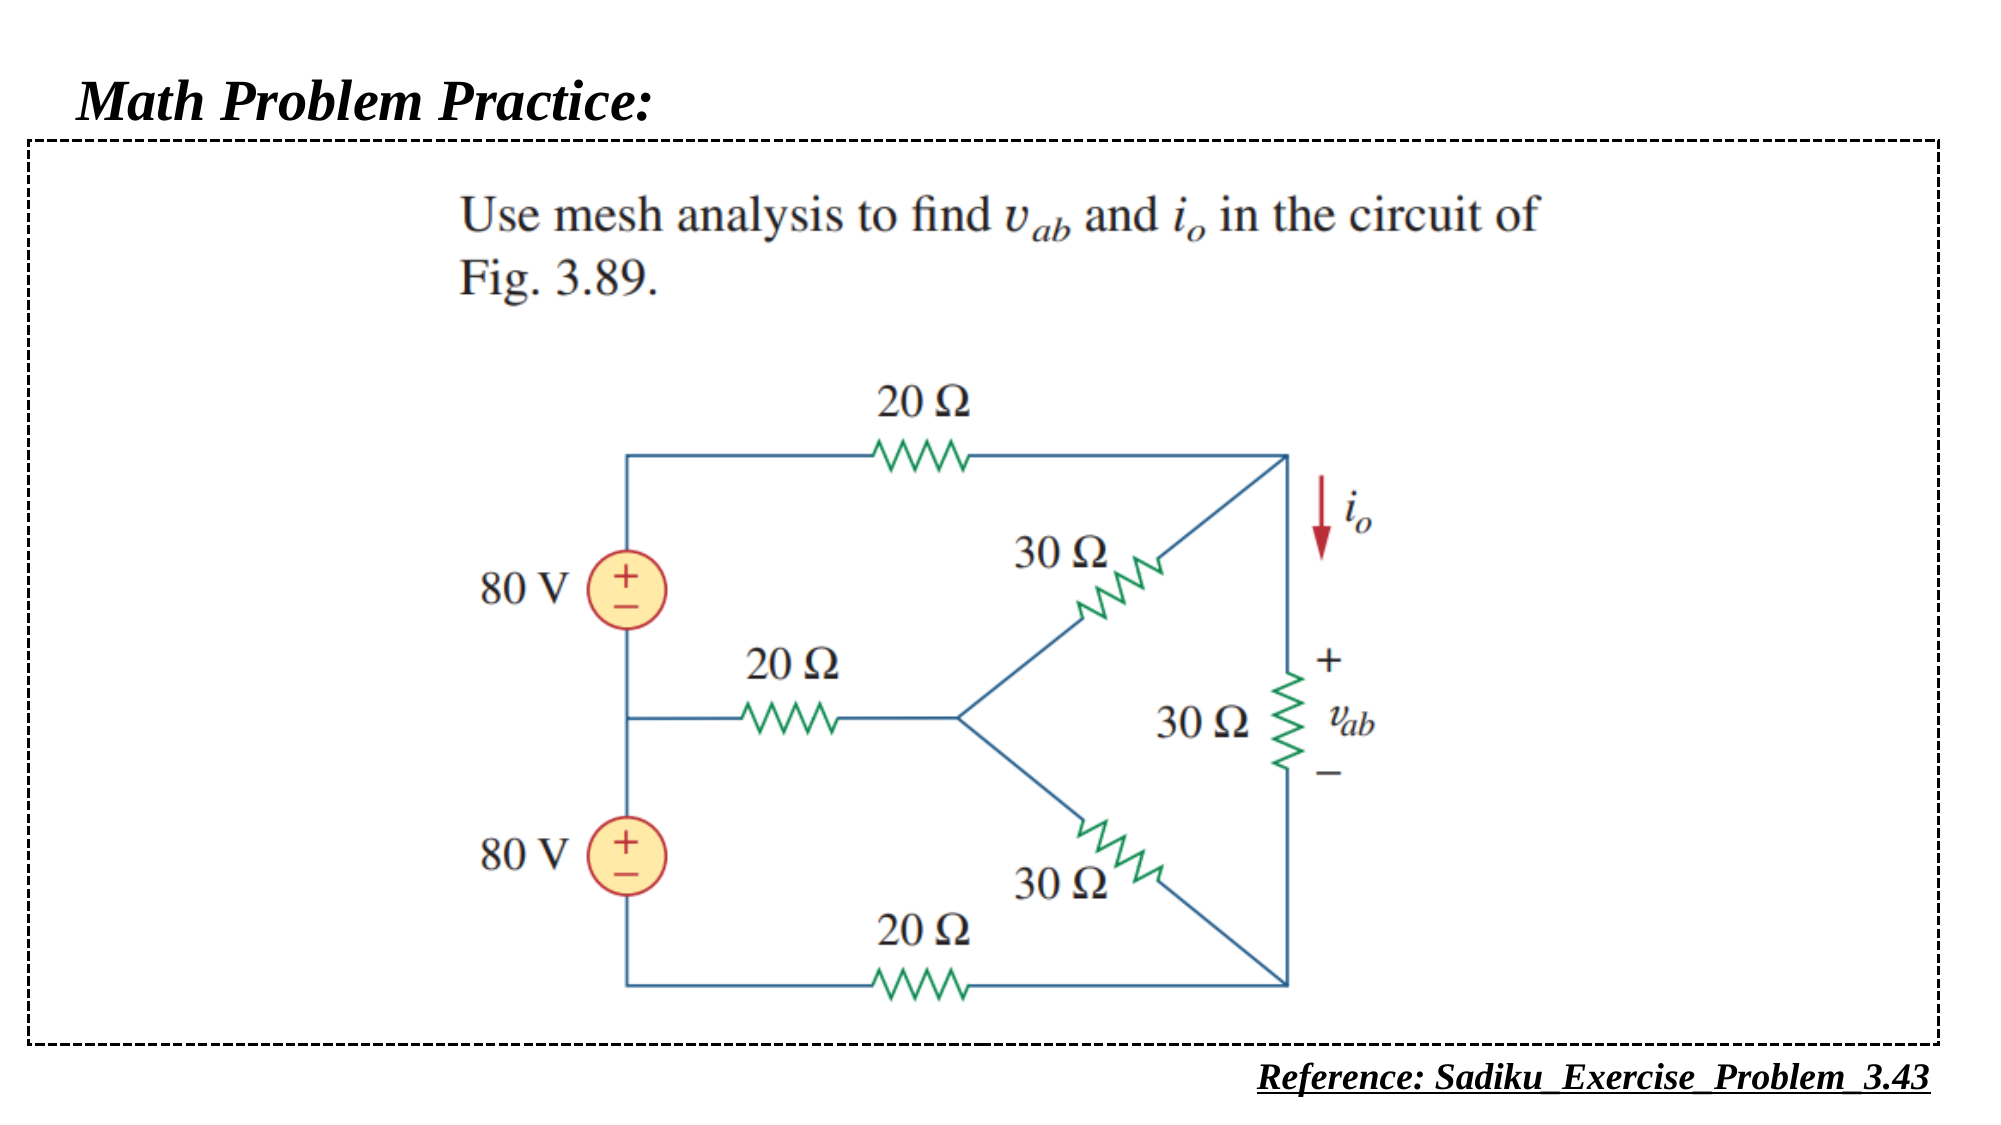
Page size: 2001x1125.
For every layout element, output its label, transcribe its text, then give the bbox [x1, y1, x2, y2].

text_box Reference: Sadiku_Exercise_Problem_3.43 [1242, 1044, 1946, 1125]
text_box Math Problem Practice: [61, 54, 709, 140]
text_box [28, 140, 1940, 1046]
picture [441, 178, 1602, 1031]
